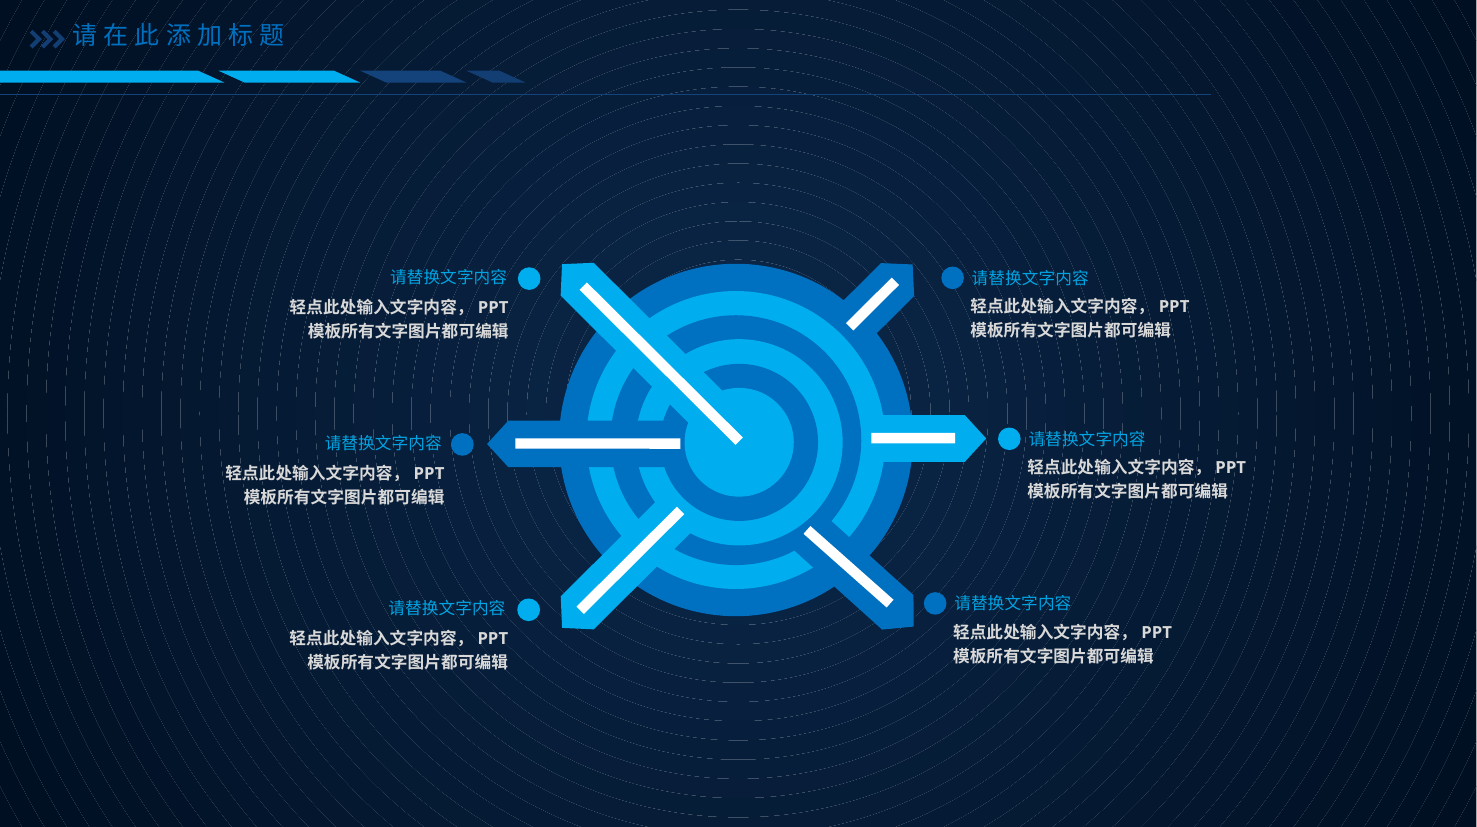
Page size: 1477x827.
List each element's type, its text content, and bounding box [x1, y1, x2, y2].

text_box 请替换文字内容 [969, 262, 1107, 290]
text_box 请替换文字内容 [1026, 423, 1163, 450]
text_box [0, 69, 225, 84]
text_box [794, 315, 914, 630]
text_box 请替换文字内容 [366, 594, 508, 618]
text_box [923, 592, 947, 615]
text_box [794, 290, 987, 589]
text_box [517, 267, 541, 290]
text_box 请在此添加标题 [57, 11, 300, 57]
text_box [29, 29, 65, 49]
text_box [517, 598, 541, 622]
text_box 轻点此处输入文字内容，PPT模板所有文字图片都可编辑 [987, 292, 1193, 343]
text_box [486, 363, 819, 521]
text_box [941, 266, 964, 290]
text_box 轻点此处输入文字内容，PPT模板所有文字图片都可编辑 [953, 617, 1176, 668]
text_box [560, 262, 794, 497]
text_box 轻点此处输入文字内容，PPT模板所有文字图片都可编辑 [1027, 452, 1250, 504]
text_box [466, 69, 527, 84]
text_box 请替换文字内容 [302, 429, 444, 453]
text_box 轻点此处输入文字内容，PPT模板所有文字图片都可编辑 [225, 458, 445, 503]
text_box 请替换文字内容 [367, 263, 510, 287]
text_box 轻点此处输入文字内容，PPT模板所有文字图片都可编辑 [289, 292, 509, 337]
text_box [218, 69, 361, 84]
text_box 请替换文字内容 [952, 587, 1089, 615]
text_box [359, 69, 467, 84]
text_box [450, 433, 474, 456]
text_box [998, 427, 1021, 451]
text_box 轻点此处输入文字内容，PPT模板所有文字图片都可编辑 [289, 624, 509, 668]
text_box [560, 339, 843, 630]
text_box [794, 263, 915, 290]
